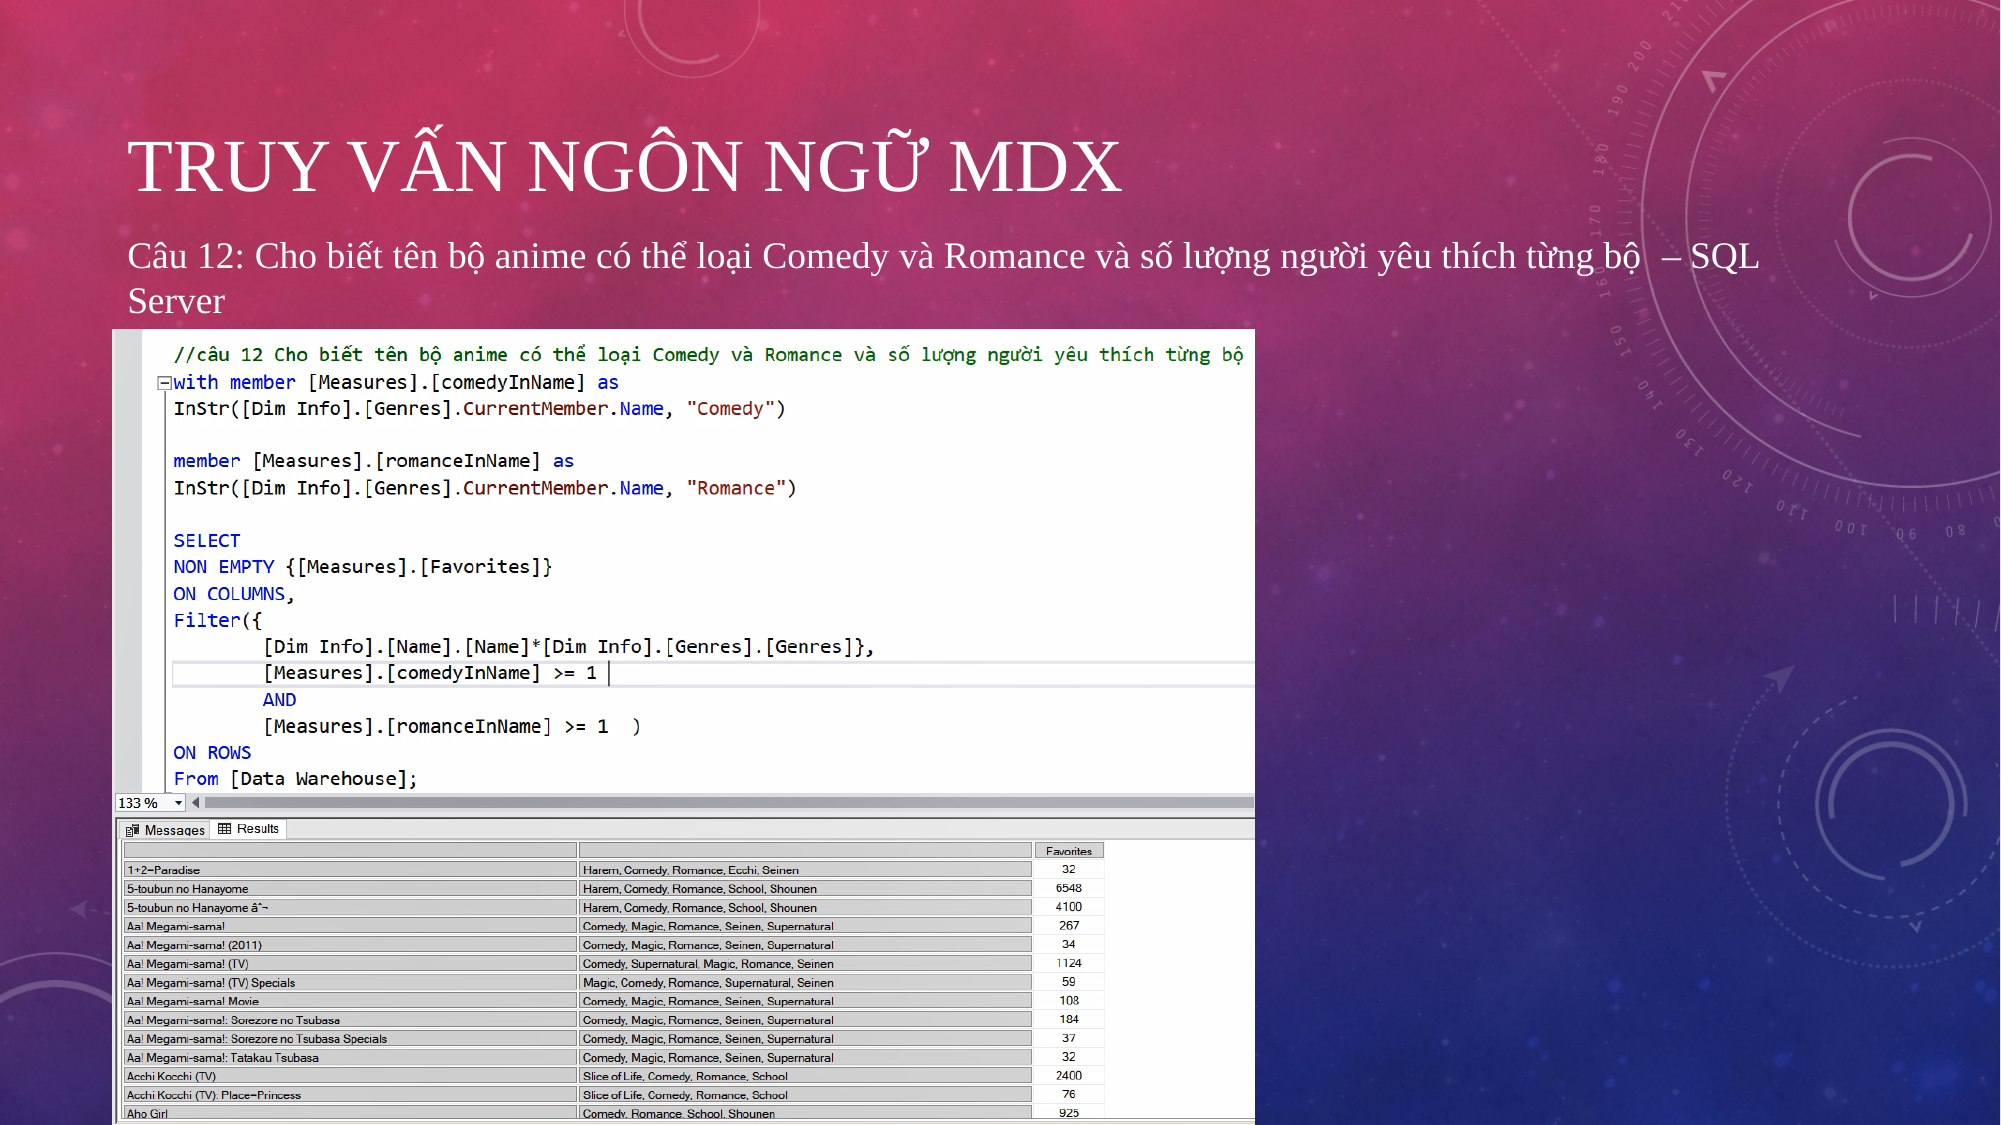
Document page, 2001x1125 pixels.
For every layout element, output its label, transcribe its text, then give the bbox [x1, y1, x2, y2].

title Truy vấn ngôn ngữ MDX [112, 99, 1775, 223]
text_box Câu 12: Cho biết tên bộ anime có thể loại Comedy và Romance và số lượng người yêu thích từng bộ – SQL Server [112, 223, 1775, 329]
picture [0, 0, 2001, 1125]
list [112, 329, 1255, 1125]
